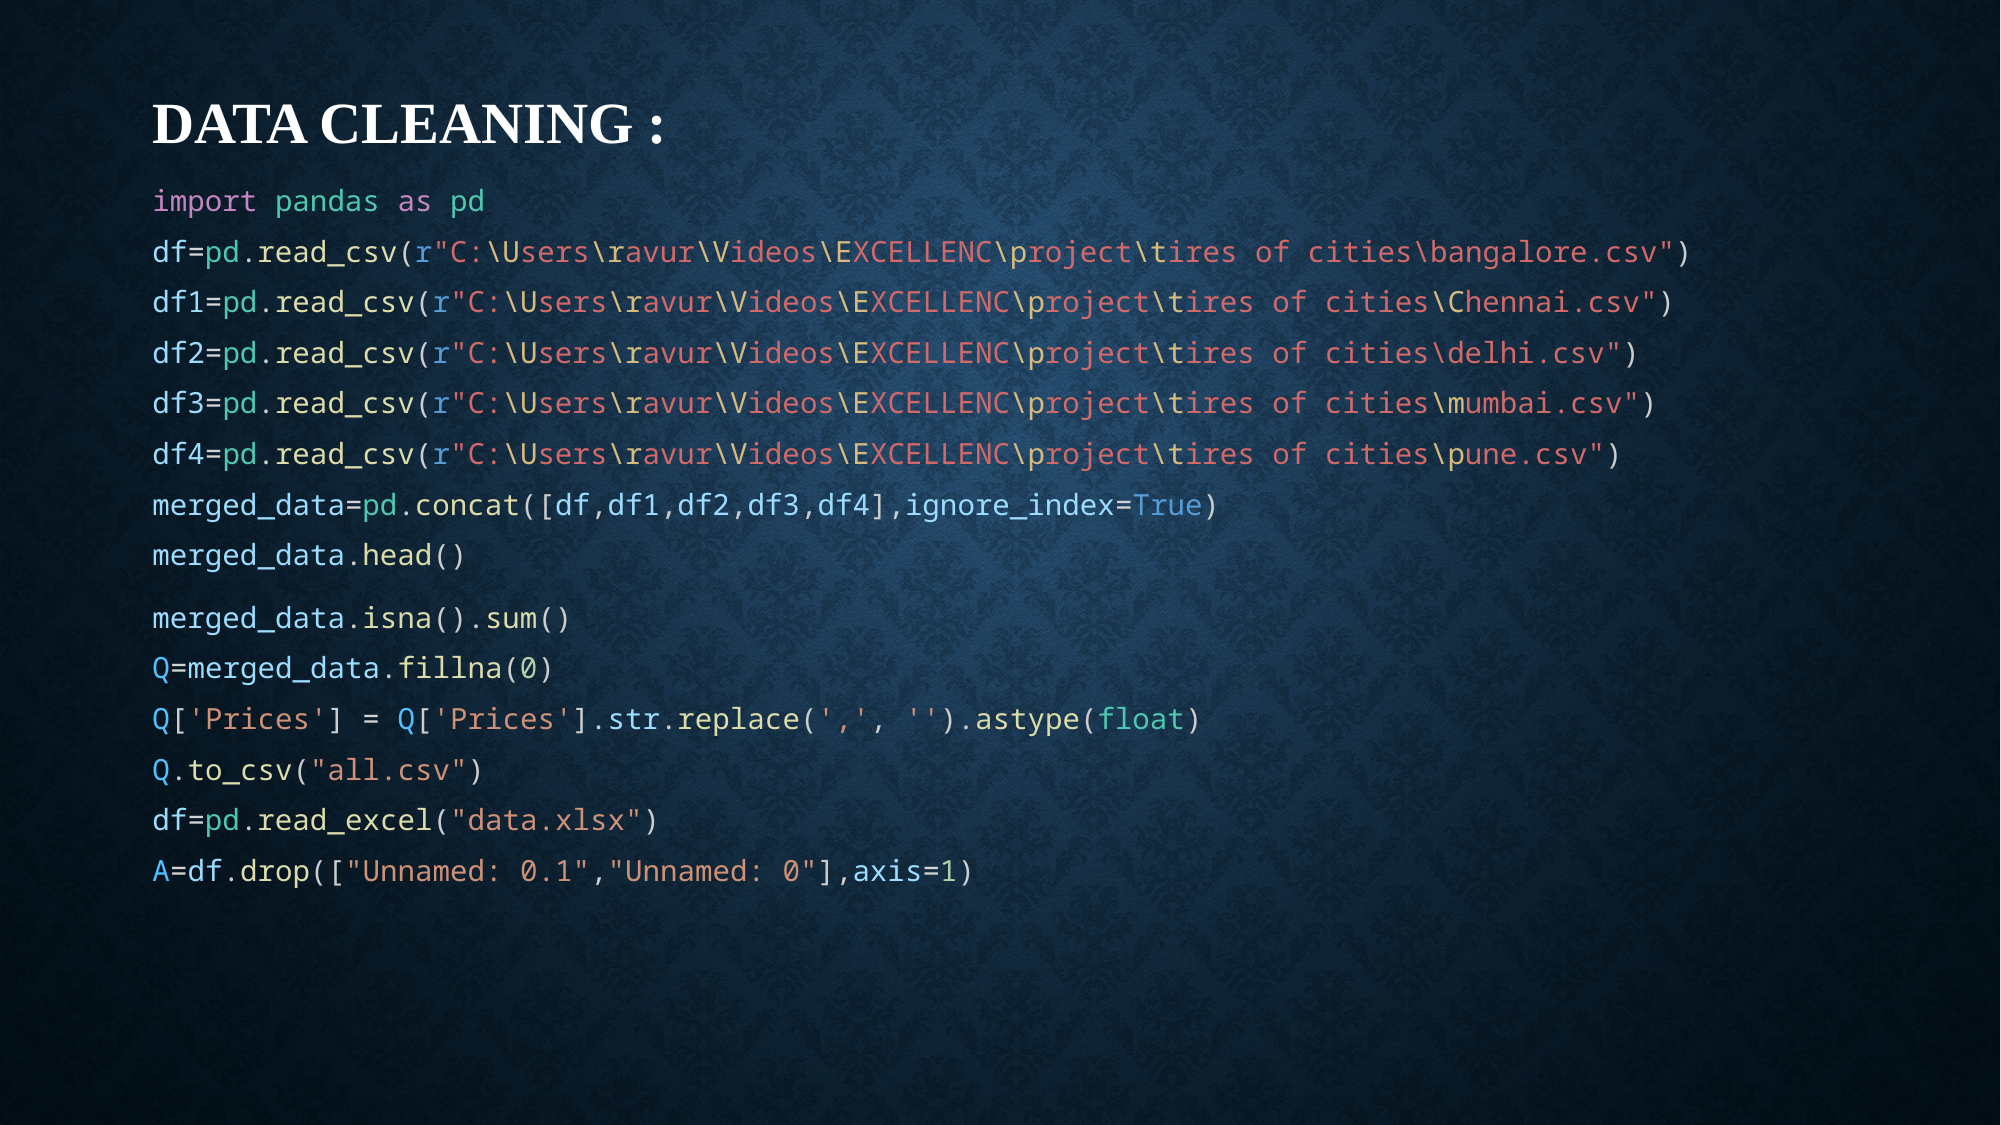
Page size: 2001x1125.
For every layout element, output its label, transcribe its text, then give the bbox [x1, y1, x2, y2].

list DATA CLEANING : import pandas as pd df=pd.read_csv(r"C:\Users\ravur\Videos\EXCELLENC\project\tires of cities\bangalore.csv") df1=pd.read_csv(r"C:\Users\ravur\Videos\EXCELLENC\project\tires of cities\Chennai.csv") df2=pd.read_csv(r"C:\Users\ravur\Videos\EXCELLENC\project\tires of cities\delhi.csv") df3=pd.read_csv(r"C:\Users\ravur\Videos\EXCELLENC\project\tires of cities\mumbai.csv") df4=pd.read_csv(r"C:\Users\ravur\Videos\EXCELLENC\project\tires of cities\pune.csv") merged_data=pd.concat([df,df1,df2,df3,df4],ignore_index=True) merged_data.head() merged_data.isna().sum() Q=merged_data.fillna(0) Q['Prices'] = Q['Prices'].str.replace(',', '').astype(float) Q.to_csv("all.csv") df=pd.read_excel("data.xlsx") A=df.drop(["Unnamed: 0.1","Unnamed: 0"],axis=1) [137, 63, 1863, 1014]
